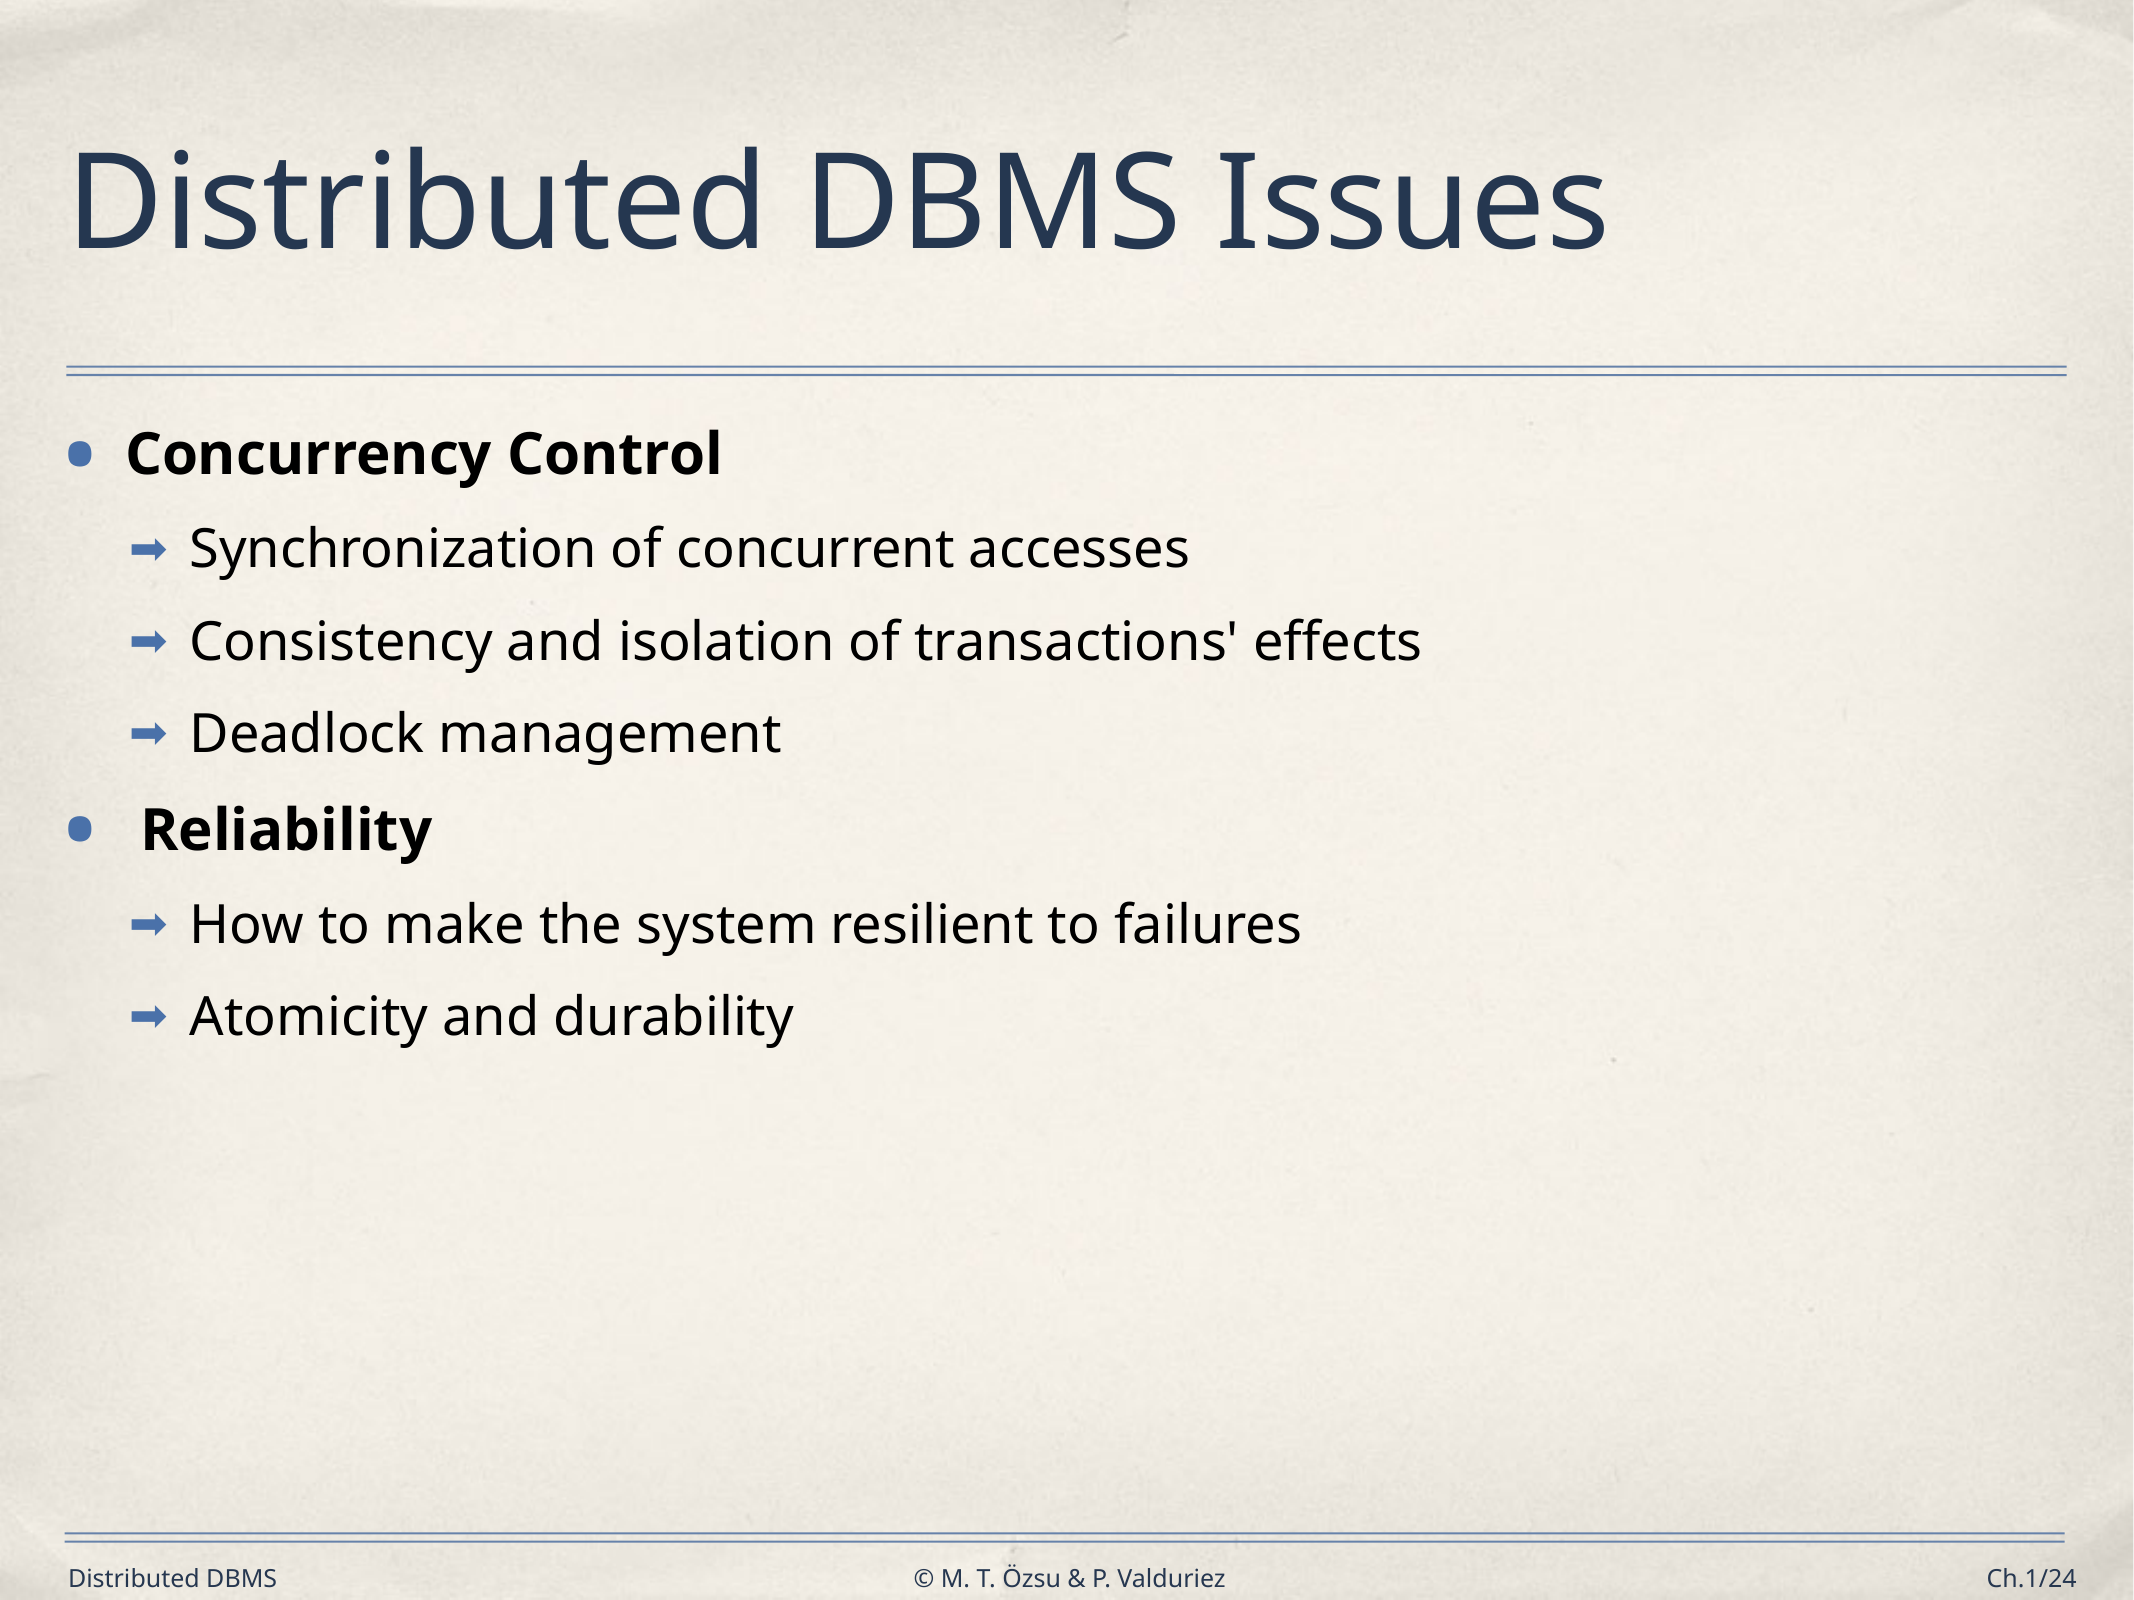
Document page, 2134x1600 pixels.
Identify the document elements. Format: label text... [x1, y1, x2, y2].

title Distributed DBMS Issues [58, 72, 2075, 338]
list Concurrency Control Synchronization of concurrent accesses Consistency and isolation of transactions' effects Deadlock management Reliability How to make the system resilient to failures Atomicity and durability [56, 408, 2073, 1519]
picture [0, 0, 2134, 1600]
